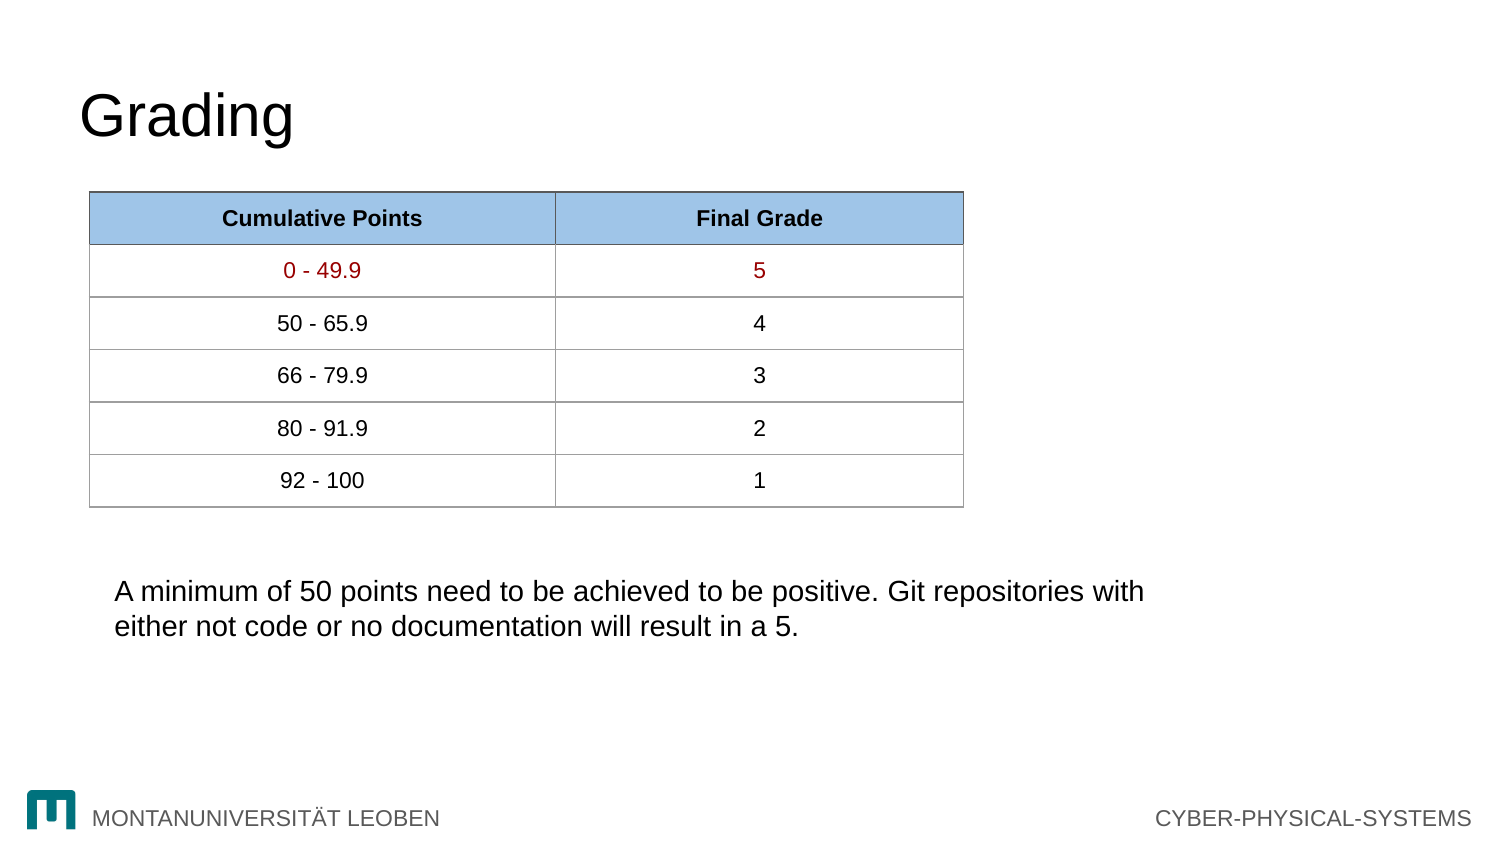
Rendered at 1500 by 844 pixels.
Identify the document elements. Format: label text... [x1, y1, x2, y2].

picture [27, 790, 76, 830]
table_header Final Grade [556, 193, 963, 244]
table_header Cumulative Points [90, 193, 555, 244]
table_cell 2 [556, 403, 963, 454]
table_cell 1 [556, 455, 963, 506]
table_cell 5 [556, 245, 963, 296]
table_cell 66 - 79.9 [90, 350, 555, 401]
table_cell 0 - 49.9 [90, 245, 555, 296]
table_cell 92 - 100 [90, 455, 555, 506]
table_cell 80 - 91.9 [90, 403, 555, 454]
table_cell 3 [556, 350, 963, 401]
table_cell 50 - 65.9 [90, 298, 555, 349]
title Grading [64, 60, 1287, 142]
text_box A minimum of 50 points need to be achieved to be positive. Git repositories with either not code or no documentation will result in a 5. [99, 557, 1223, 655]
table_cell 4 [556, 298, 963, 349]
